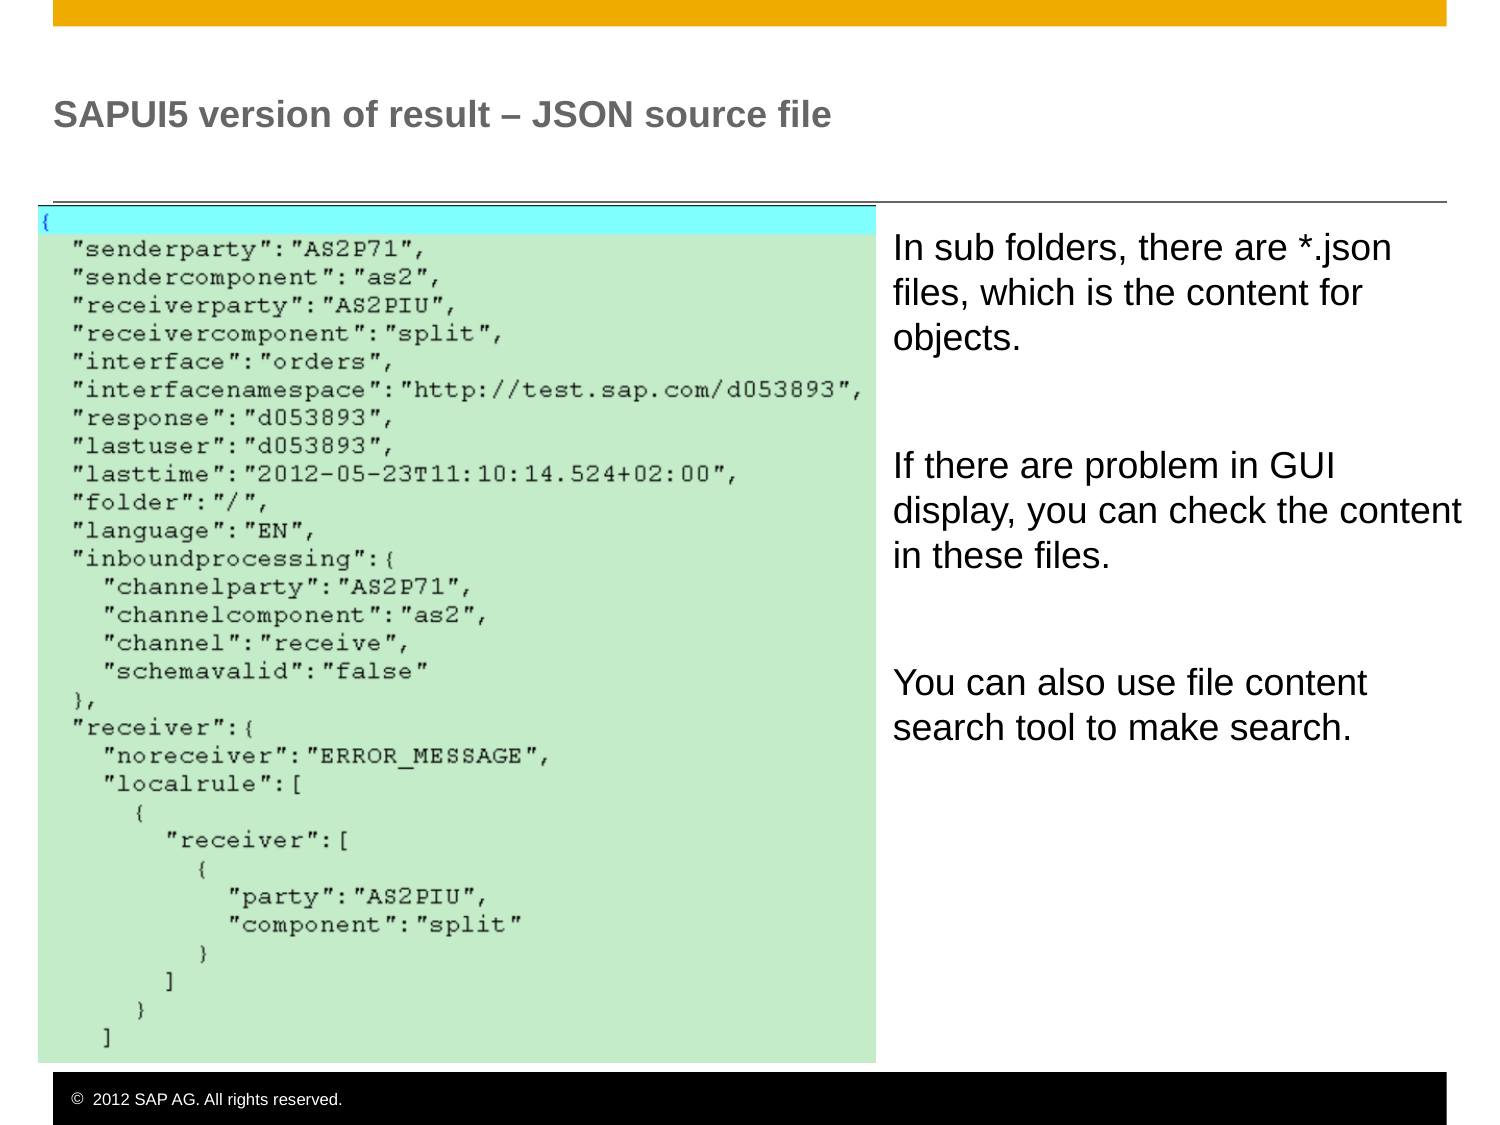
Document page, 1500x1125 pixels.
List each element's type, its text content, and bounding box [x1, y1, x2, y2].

title SAPUI5 version of result – JSON source file [53, 53, 1447, 178]
picture [37, 205, 876, 1064]
text_box In sub folders, there are *.json files, which is the content for objects. If there are problem in GUI display, you can check the content in these files. You can also use file content search tool to make search. [892, 223, 1463, 749]
